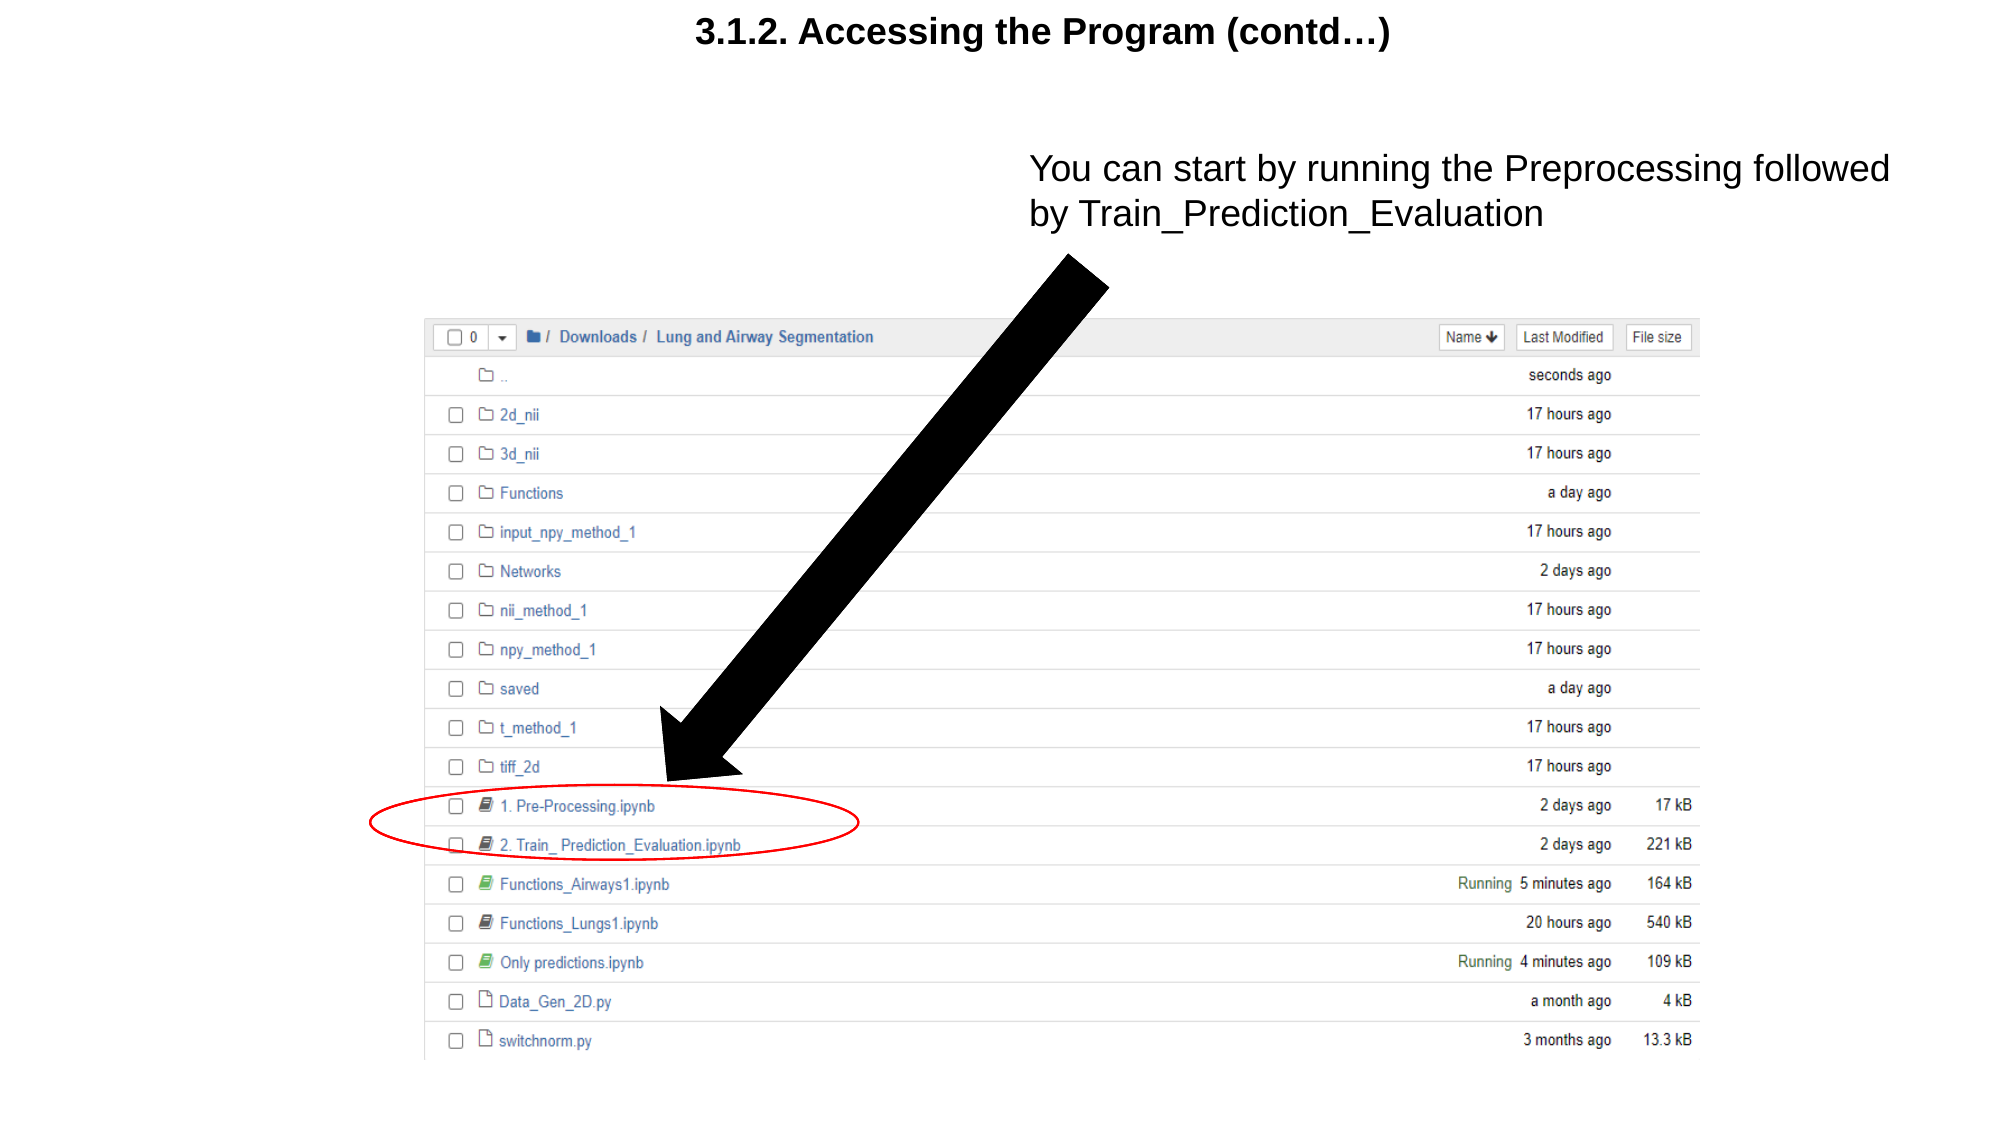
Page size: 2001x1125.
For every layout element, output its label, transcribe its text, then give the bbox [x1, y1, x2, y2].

picture [424, 318, 1700, 1061]
text_box [369, 797, 424, 847]
text_box You can start by running the Preprocessing followed by Train_Prediction_Evaluation [1014, 136, 1932, 242]
text_box 3.1.2. Accessing the Program (contd…) [43, 0, 2000, 60]
text_box [1015, 253, 1110, 318]
